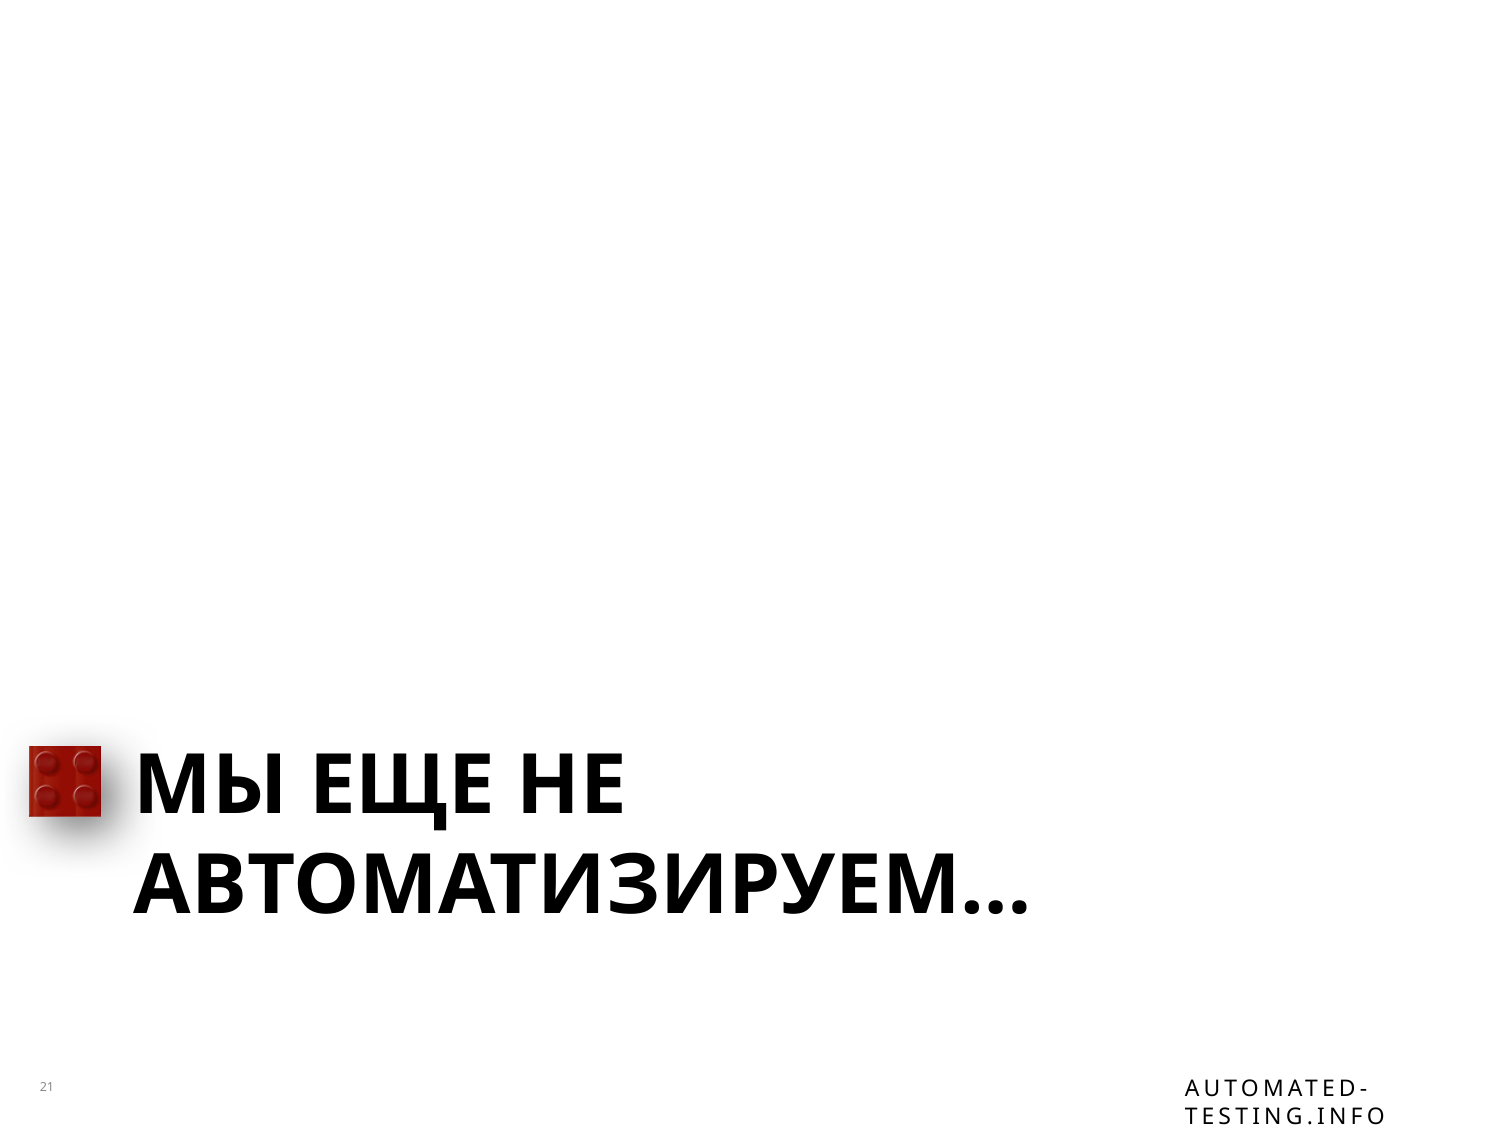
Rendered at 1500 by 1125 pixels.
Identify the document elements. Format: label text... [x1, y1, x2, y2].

title Мы еще не автоматизируем… [118, 722, 1394, 947]
picture [29, 746, 101, 817]
